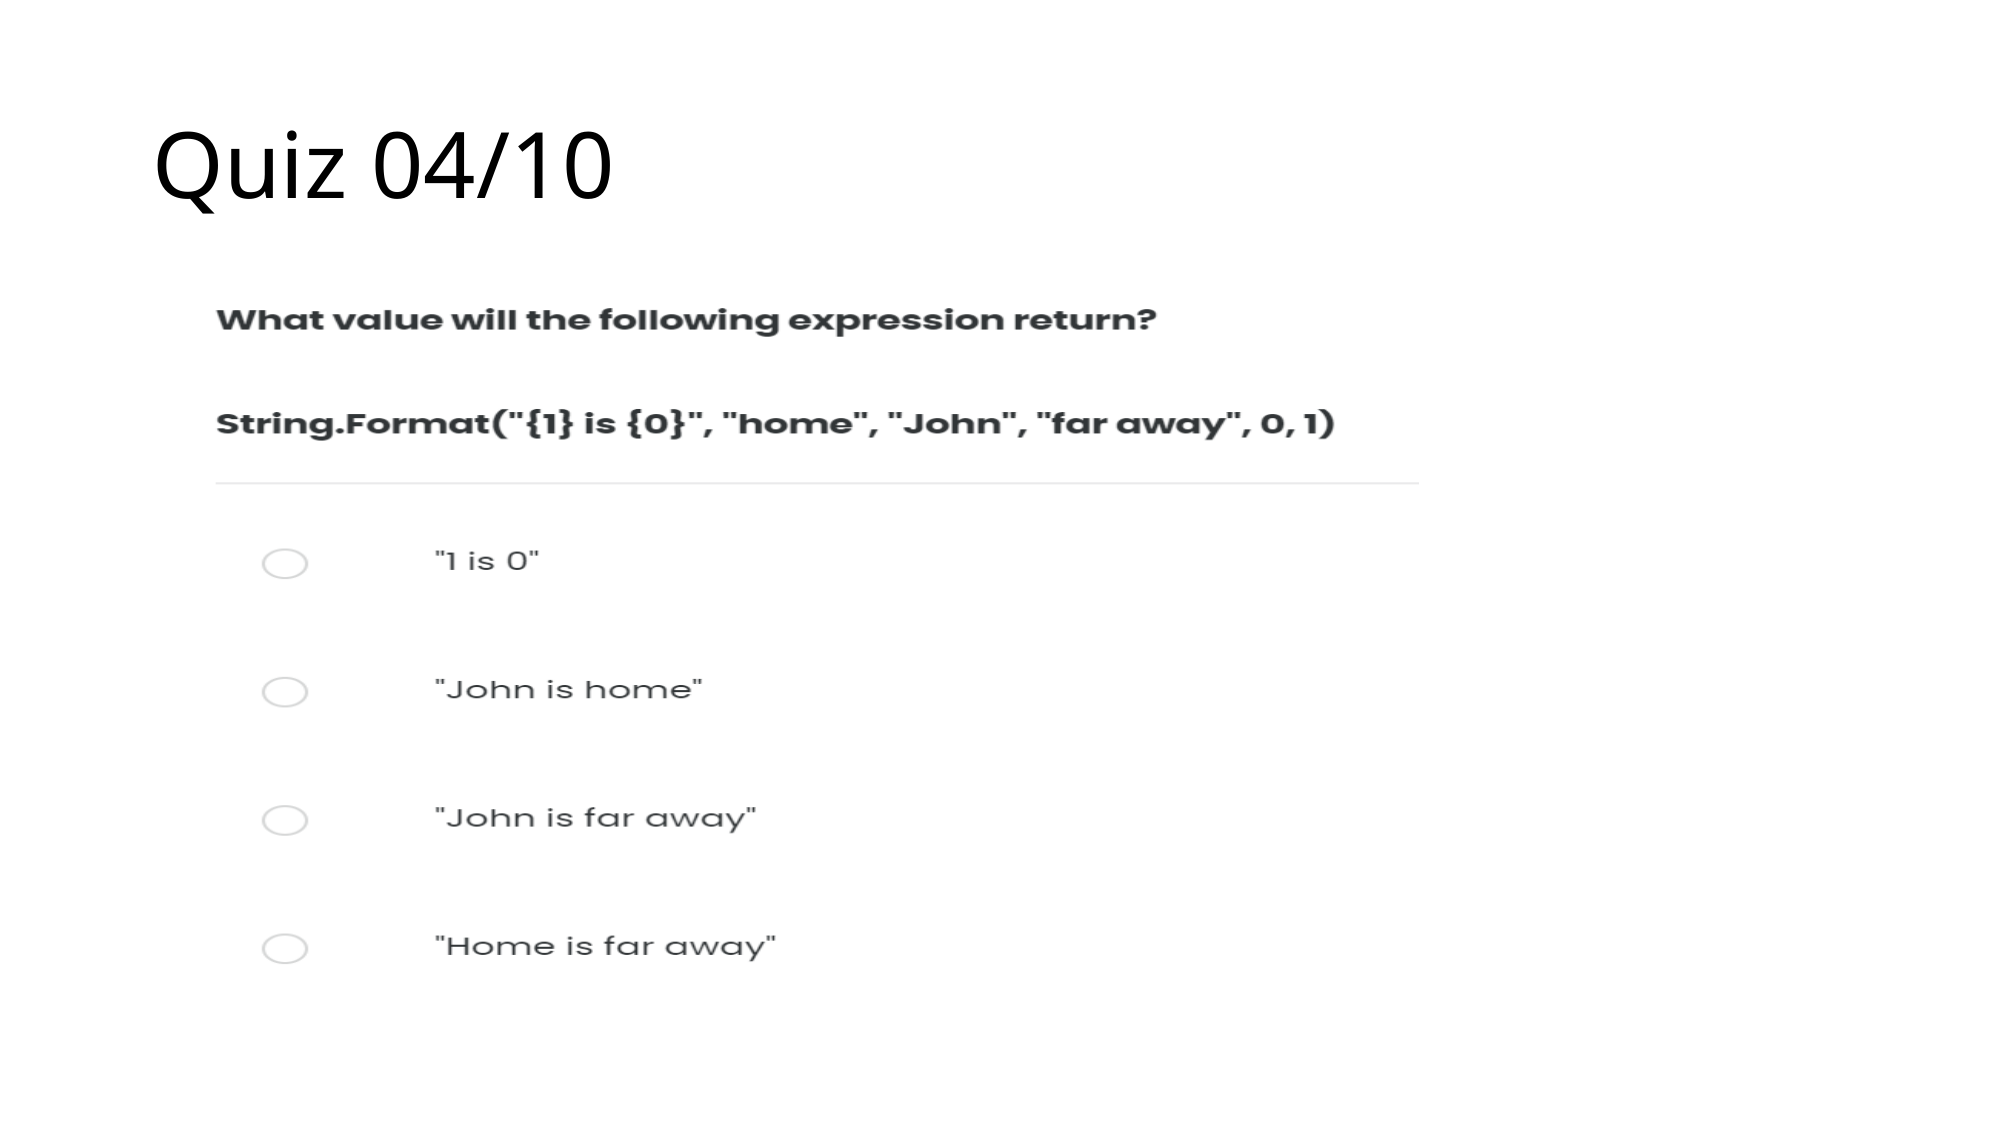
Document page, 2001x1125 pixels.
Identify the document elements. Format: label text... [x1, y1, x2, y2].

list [153, 299, 1419, 1014]
title Quiz 04/10 [137, 59, 1863, 278]
